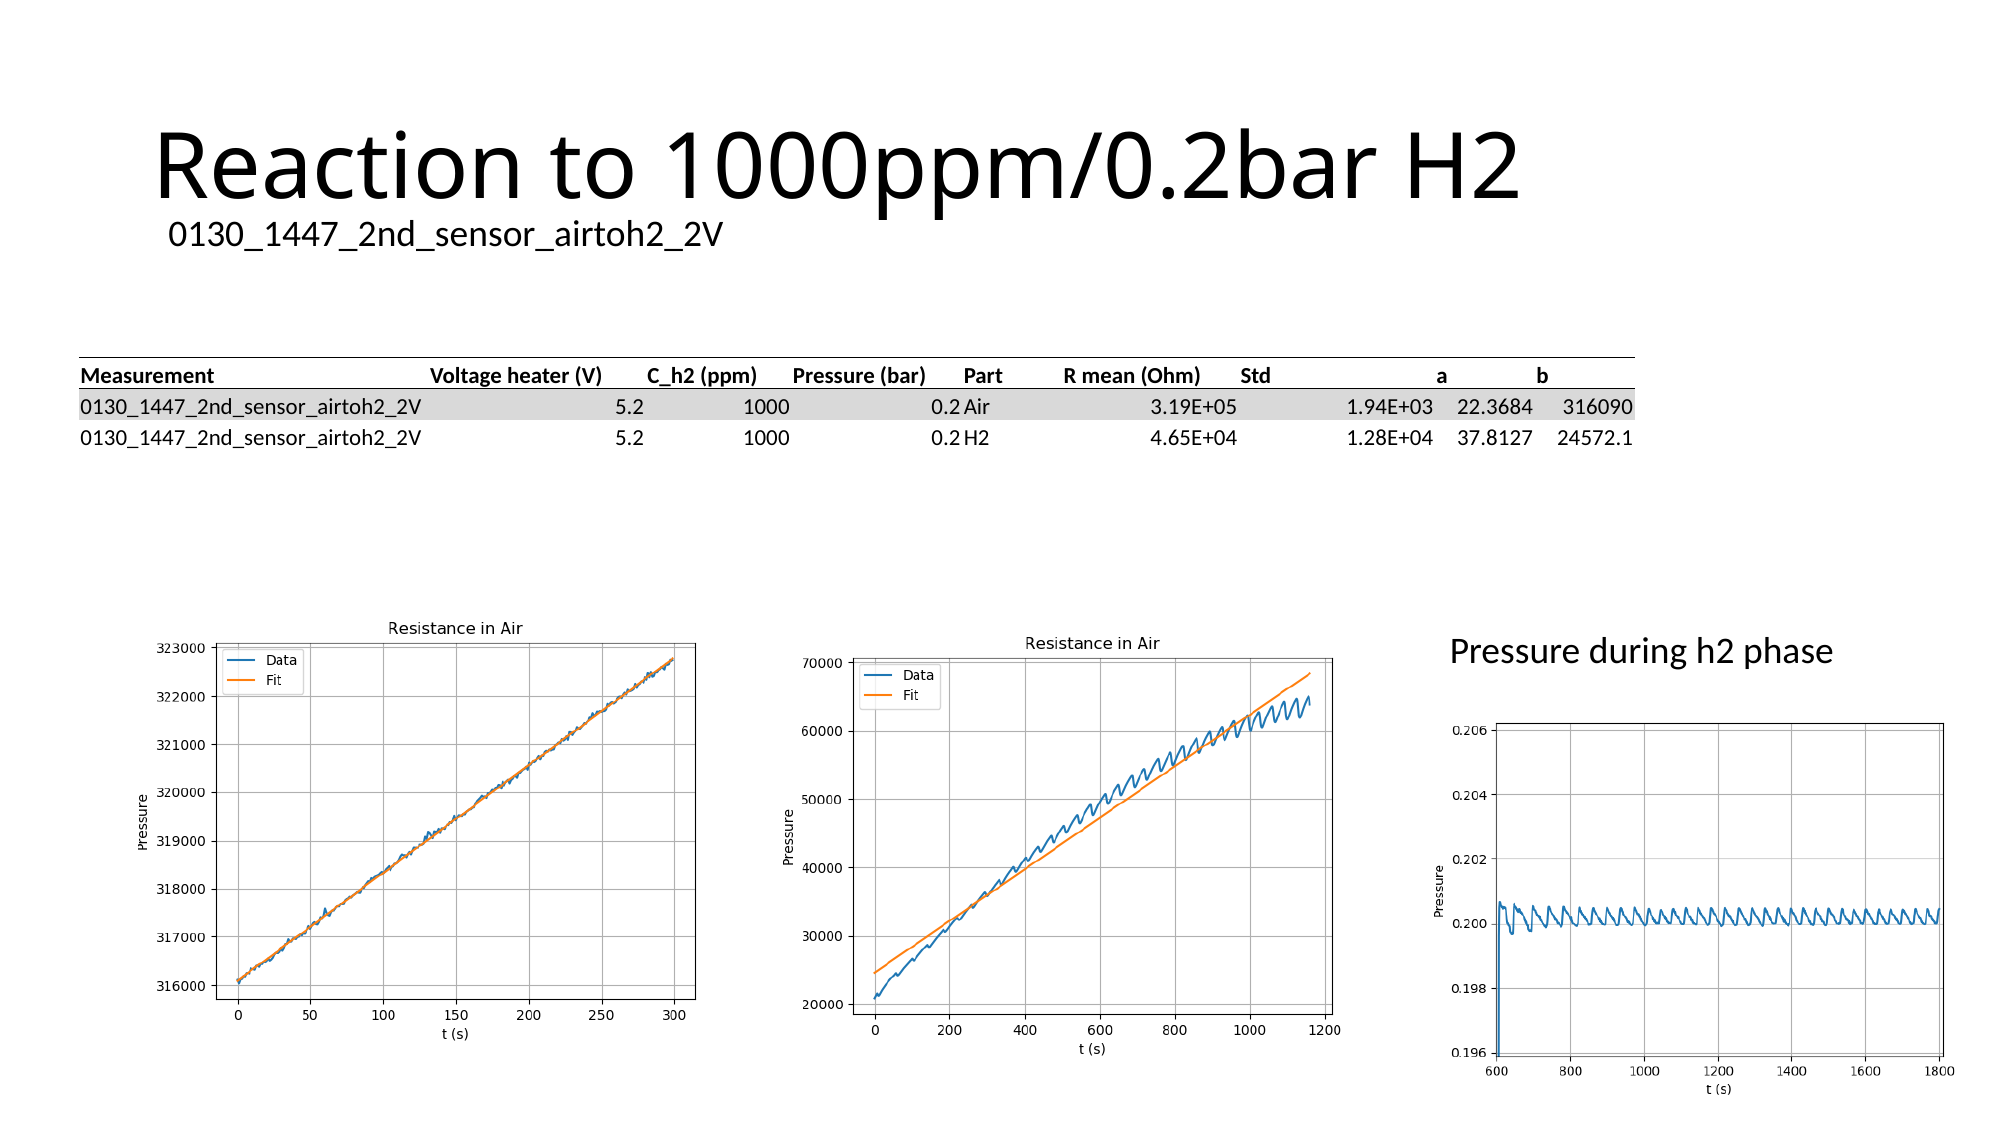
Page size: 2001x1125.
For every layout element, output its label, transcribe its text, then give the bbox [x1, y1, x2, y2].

table_cell 0130_1447_2nd_sensor_airtoh2_2V [79, 389, 429, 420]
table_cell 37.8127 [1435, 420, 1535, 451]
table_cell H2 [962, 420, 1062, 451]
table_cell 1000 [646, 389, 791, 420]
table_cell 316090 [1535, 389, 1635, 420]
table_header Voltage heater (V) [429, 358, 646, 388]
text_box Pressure during h2 phase [1435, 618, 1987, 670]
table_header b [1535, 358, 1635, 388]
table_header Part [962, 358, 1062, 388]
table_cell 1.94E+03 [1239, 389, 1435, 420]
table_header Std [1239, 358, 1435, 388]
table_cell 24572.1 [1535, 420, 1635, 451]
picture [137, 586, 756, 1050]
table_cell Air [962, 389, 1062, 420]
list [1423, 670, 2000, 1104]
table_cell 1000 [646, 420, 791, 451]
table_cell 22.3684 [1435, 389, 1535, 420]
table_cell 0.2 [791, 389, 962, 420]
table_header R mean (Ohm) [1062, 358, 1239, 388]
table_cell 5.2 [429, 389, 646, 420]
text_box 0130_1447_2nd_sensor_airtoh2_2V [153, 201, 739, 262]
table_header Measurement [79, 358, 429, 388]
table_cell 0.2 [791, 420, 962, 451]
picture [775, 601, 1393, 1065]
table_cell 0130_1447_2nd_sensor_airtoh2_2V [79, 420, 429, 451]
table_cell 1.28E+04 [1239, 420, 1435, 451]
table_cell 5.2 [429, 420, 646, 451]
title Reaction to 1000ppm/0.2bar H2 [137, 59, 1863, 278]
table_header a [1435, 358, 1535, 388]
table_cell 3.19E+05 [1062, 389, 1239, 420]
table_cell 4.65E+04 [1062, 420, 1239, 451]
table_header C_h2 (ppm) [646, 358, 791, 388]
table_header Pressure (bar) [791, 358, 962, 388]
